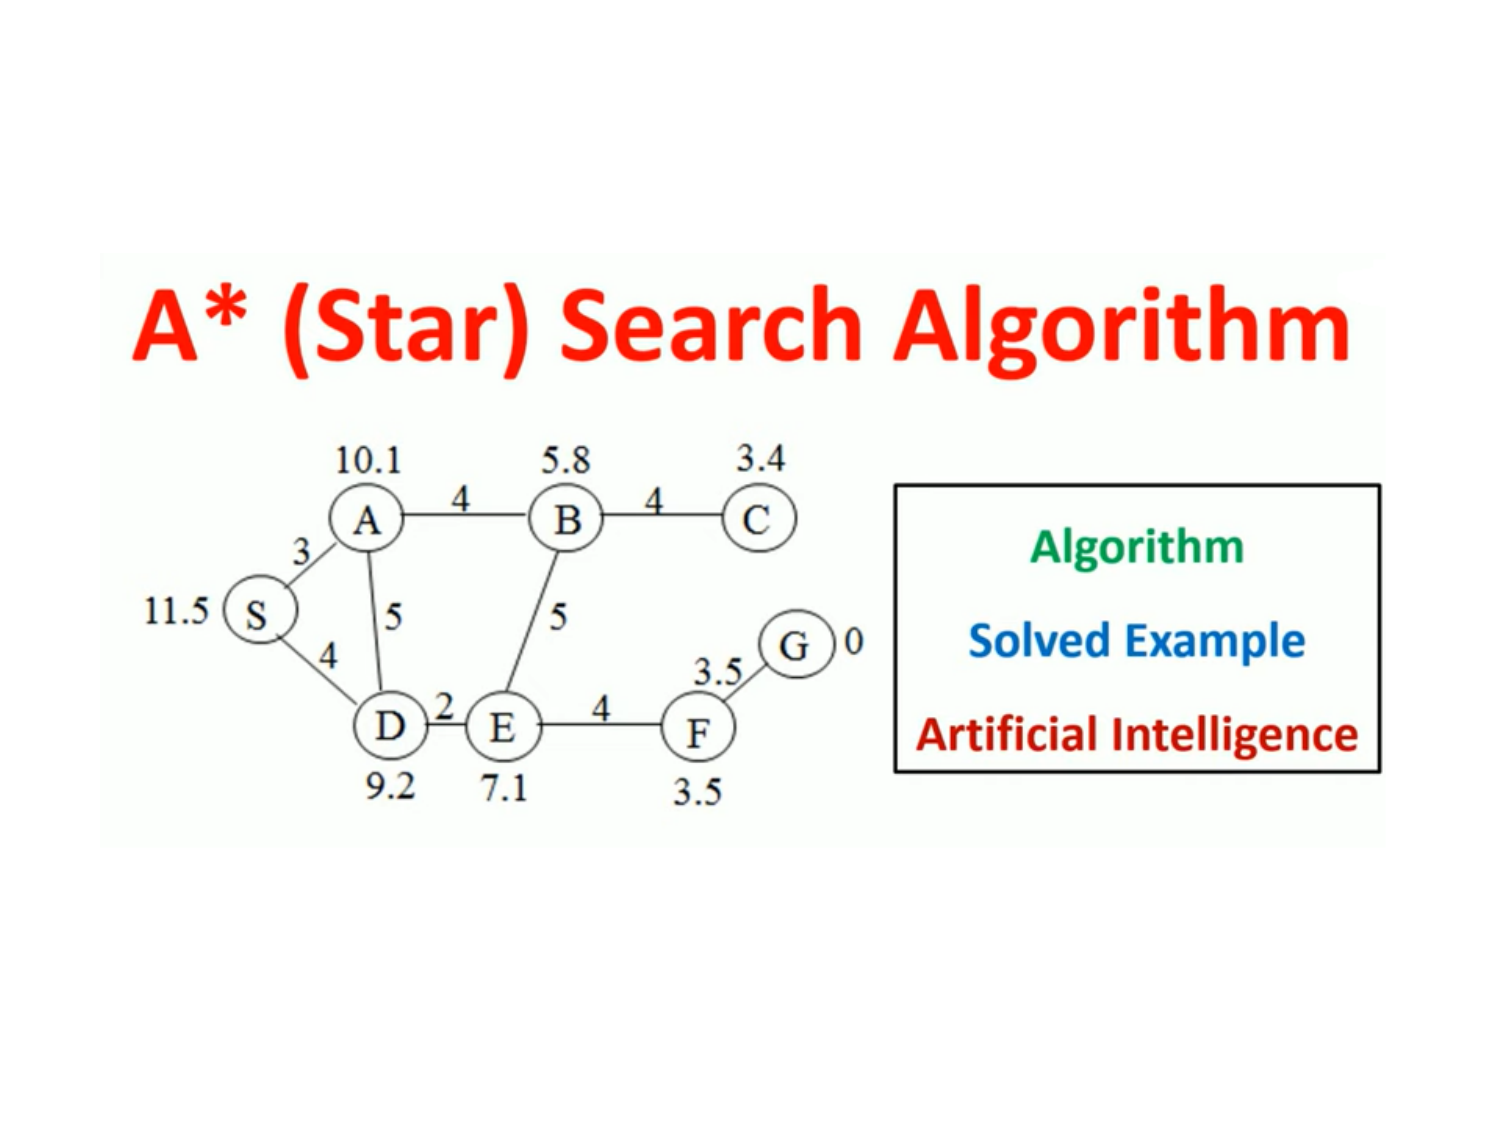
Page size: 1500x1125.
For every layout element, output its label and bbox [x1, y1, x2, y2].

picture [100, 253, 1400, 872]
